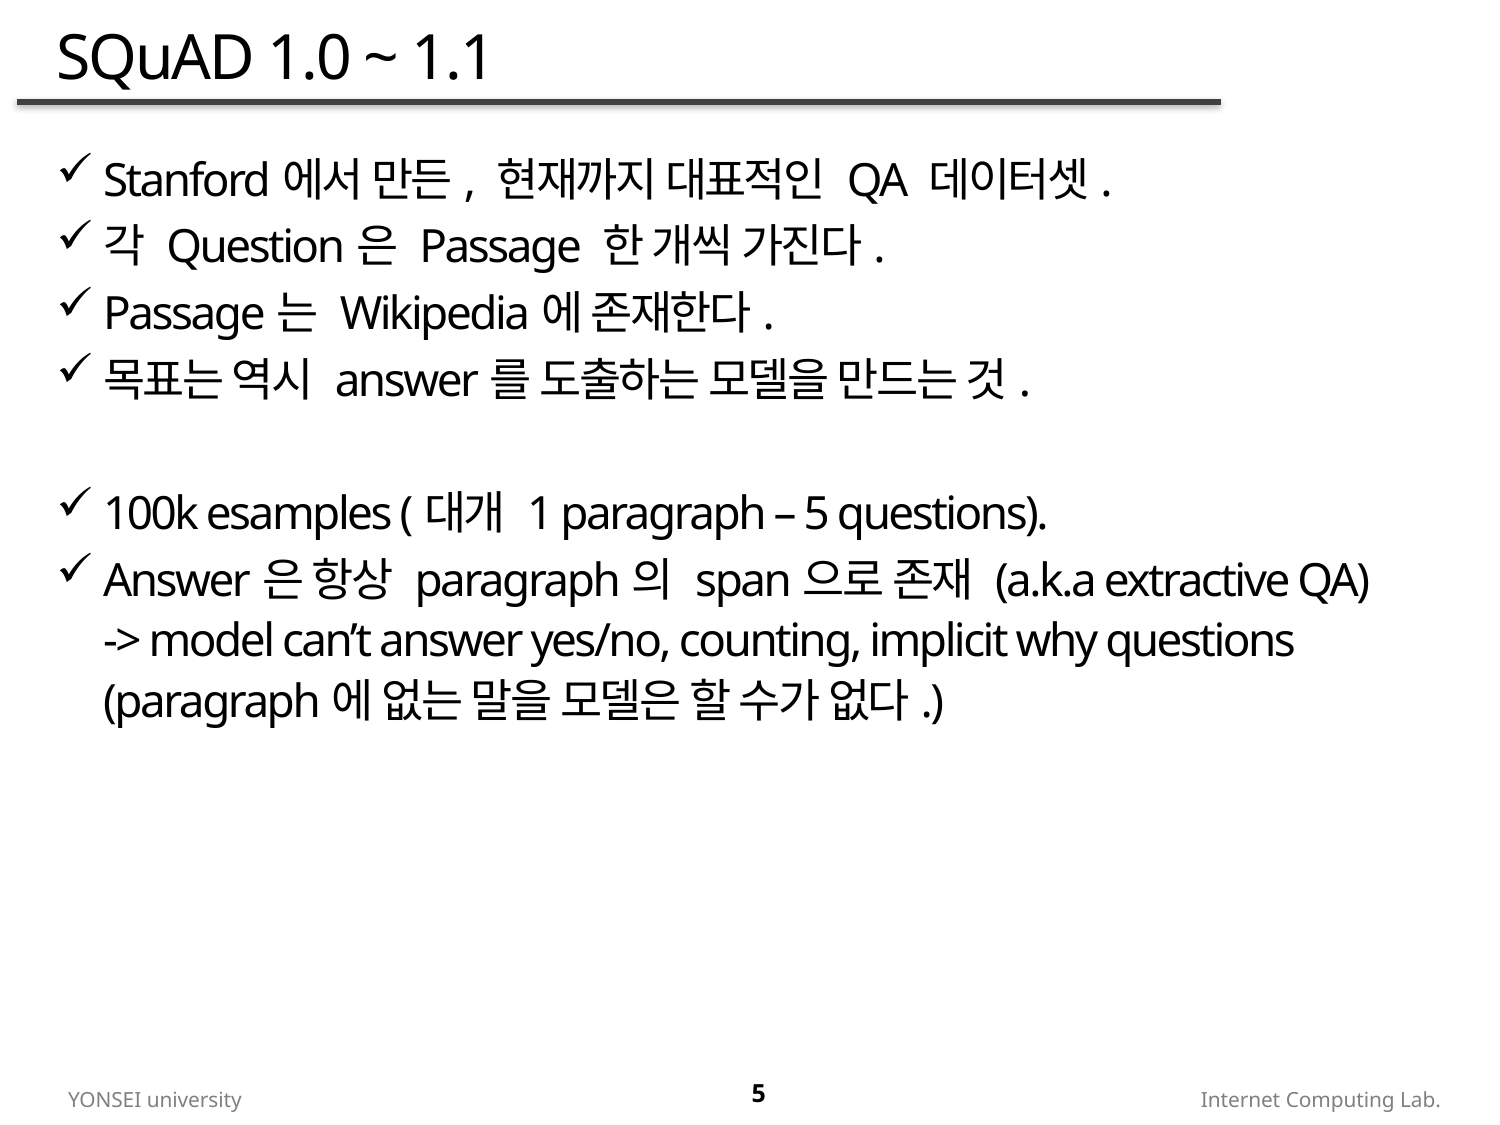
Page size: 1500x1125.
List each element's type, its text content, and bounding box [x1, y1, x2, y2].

list Stanford에서 만든, 현재까지 대표적인 QA 데이터셋. 각 Question은 Passage 한 개씩 가진다. Passage는 Wikipedia에 존재한다. 목표는 역시 answer를 도출하는 모델을 만드는 것. 100k esamples (대개 1 paragraph – 5 questions). Answer은 항상 paragraph의 span으로 존재 (a.k.a extractive QA) -> model can’t answer yes/no, counting, implicit why questions (paragraph에 없는 말을 모델은 할 수가 없다.) [41, 137, 1459, 1005]
title SQuAD 1.0 ~ 1.1 [41, 19, 1459, 90]
slide_number 5 [714, 1064, 804, 1125]
